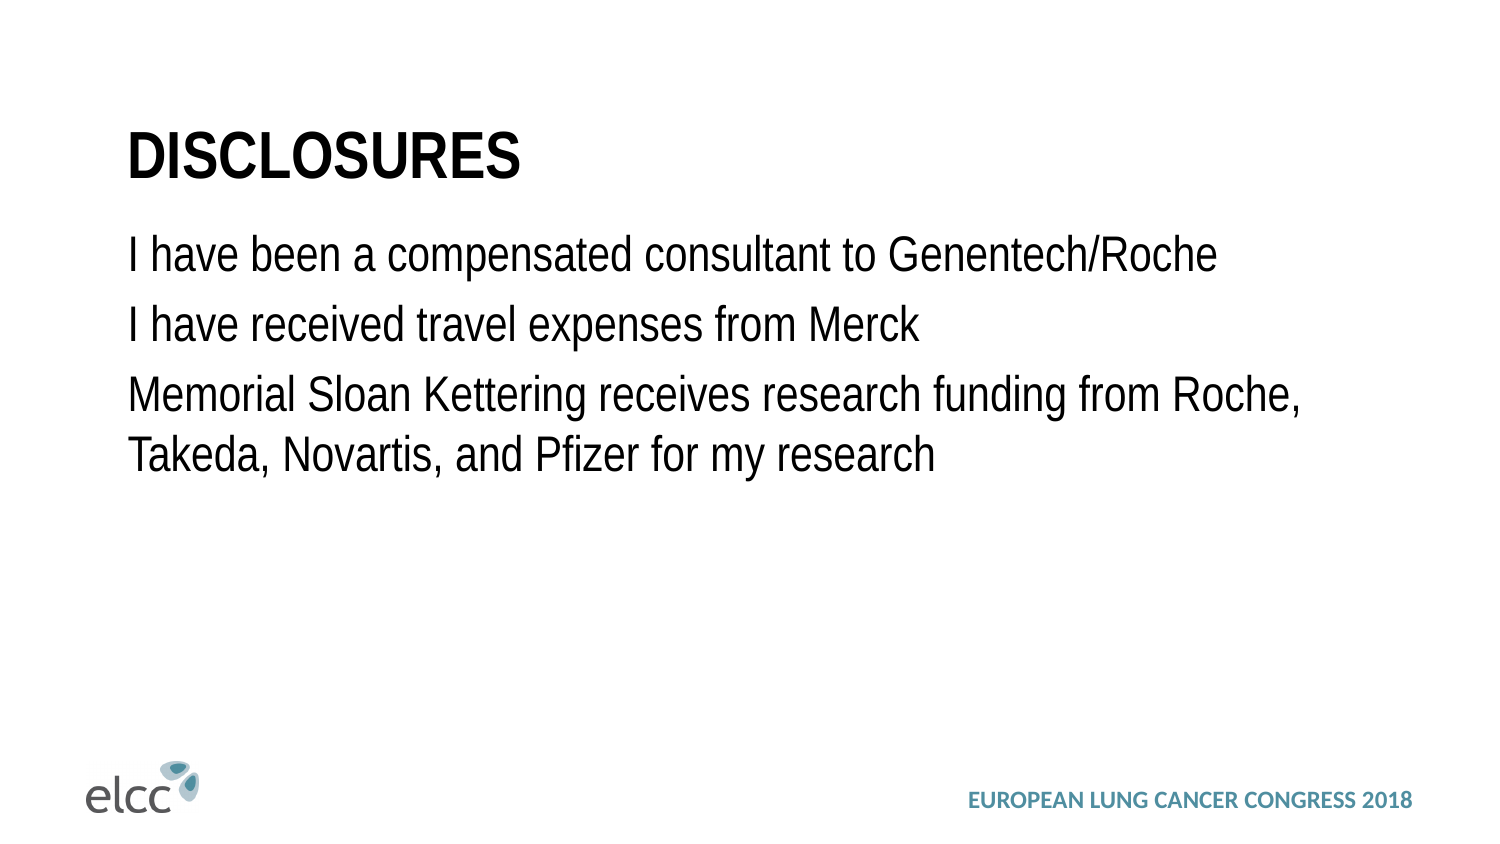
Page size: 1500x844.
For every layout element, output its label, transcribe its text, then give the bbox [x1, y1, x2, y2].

subtitle I have been a compensated consultant to Genentech/Roche I have received travel expenses from Merck Memorial Sloan Kettering receives research funding from Roche, Takeda, Novartis, and Pfizer for my research [112, 213, 1431, 282]
title DISCLOSURES [112, 64, 930, 200]
picture [86, 761, 199, 813]
